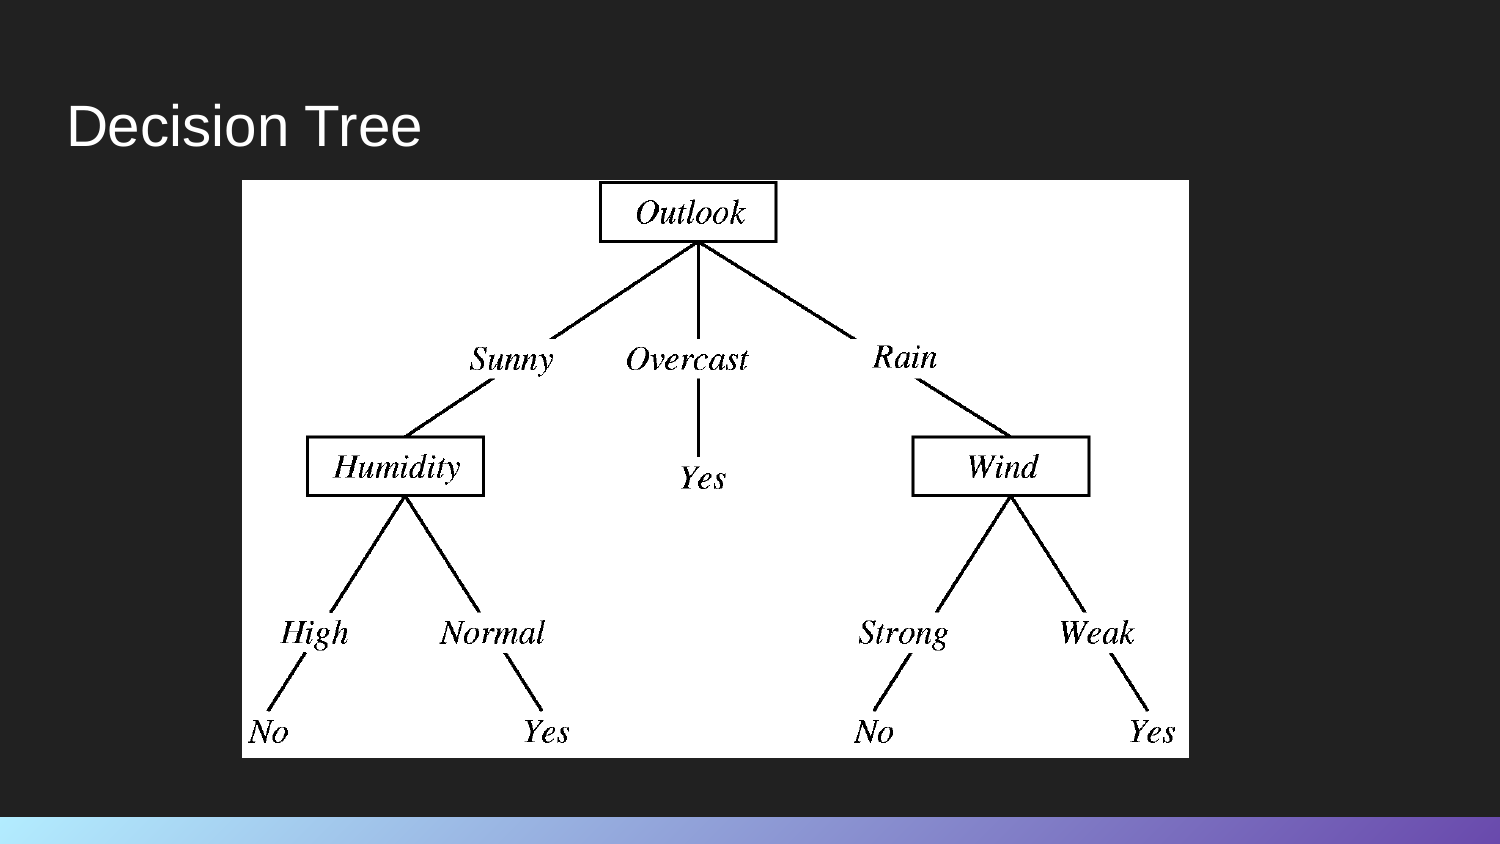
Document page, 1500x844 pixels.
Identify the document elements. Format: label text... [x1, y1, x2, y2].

title Decision Tree [51, 72, 1449, 167]
picture [242, 180, 1189, 759]
